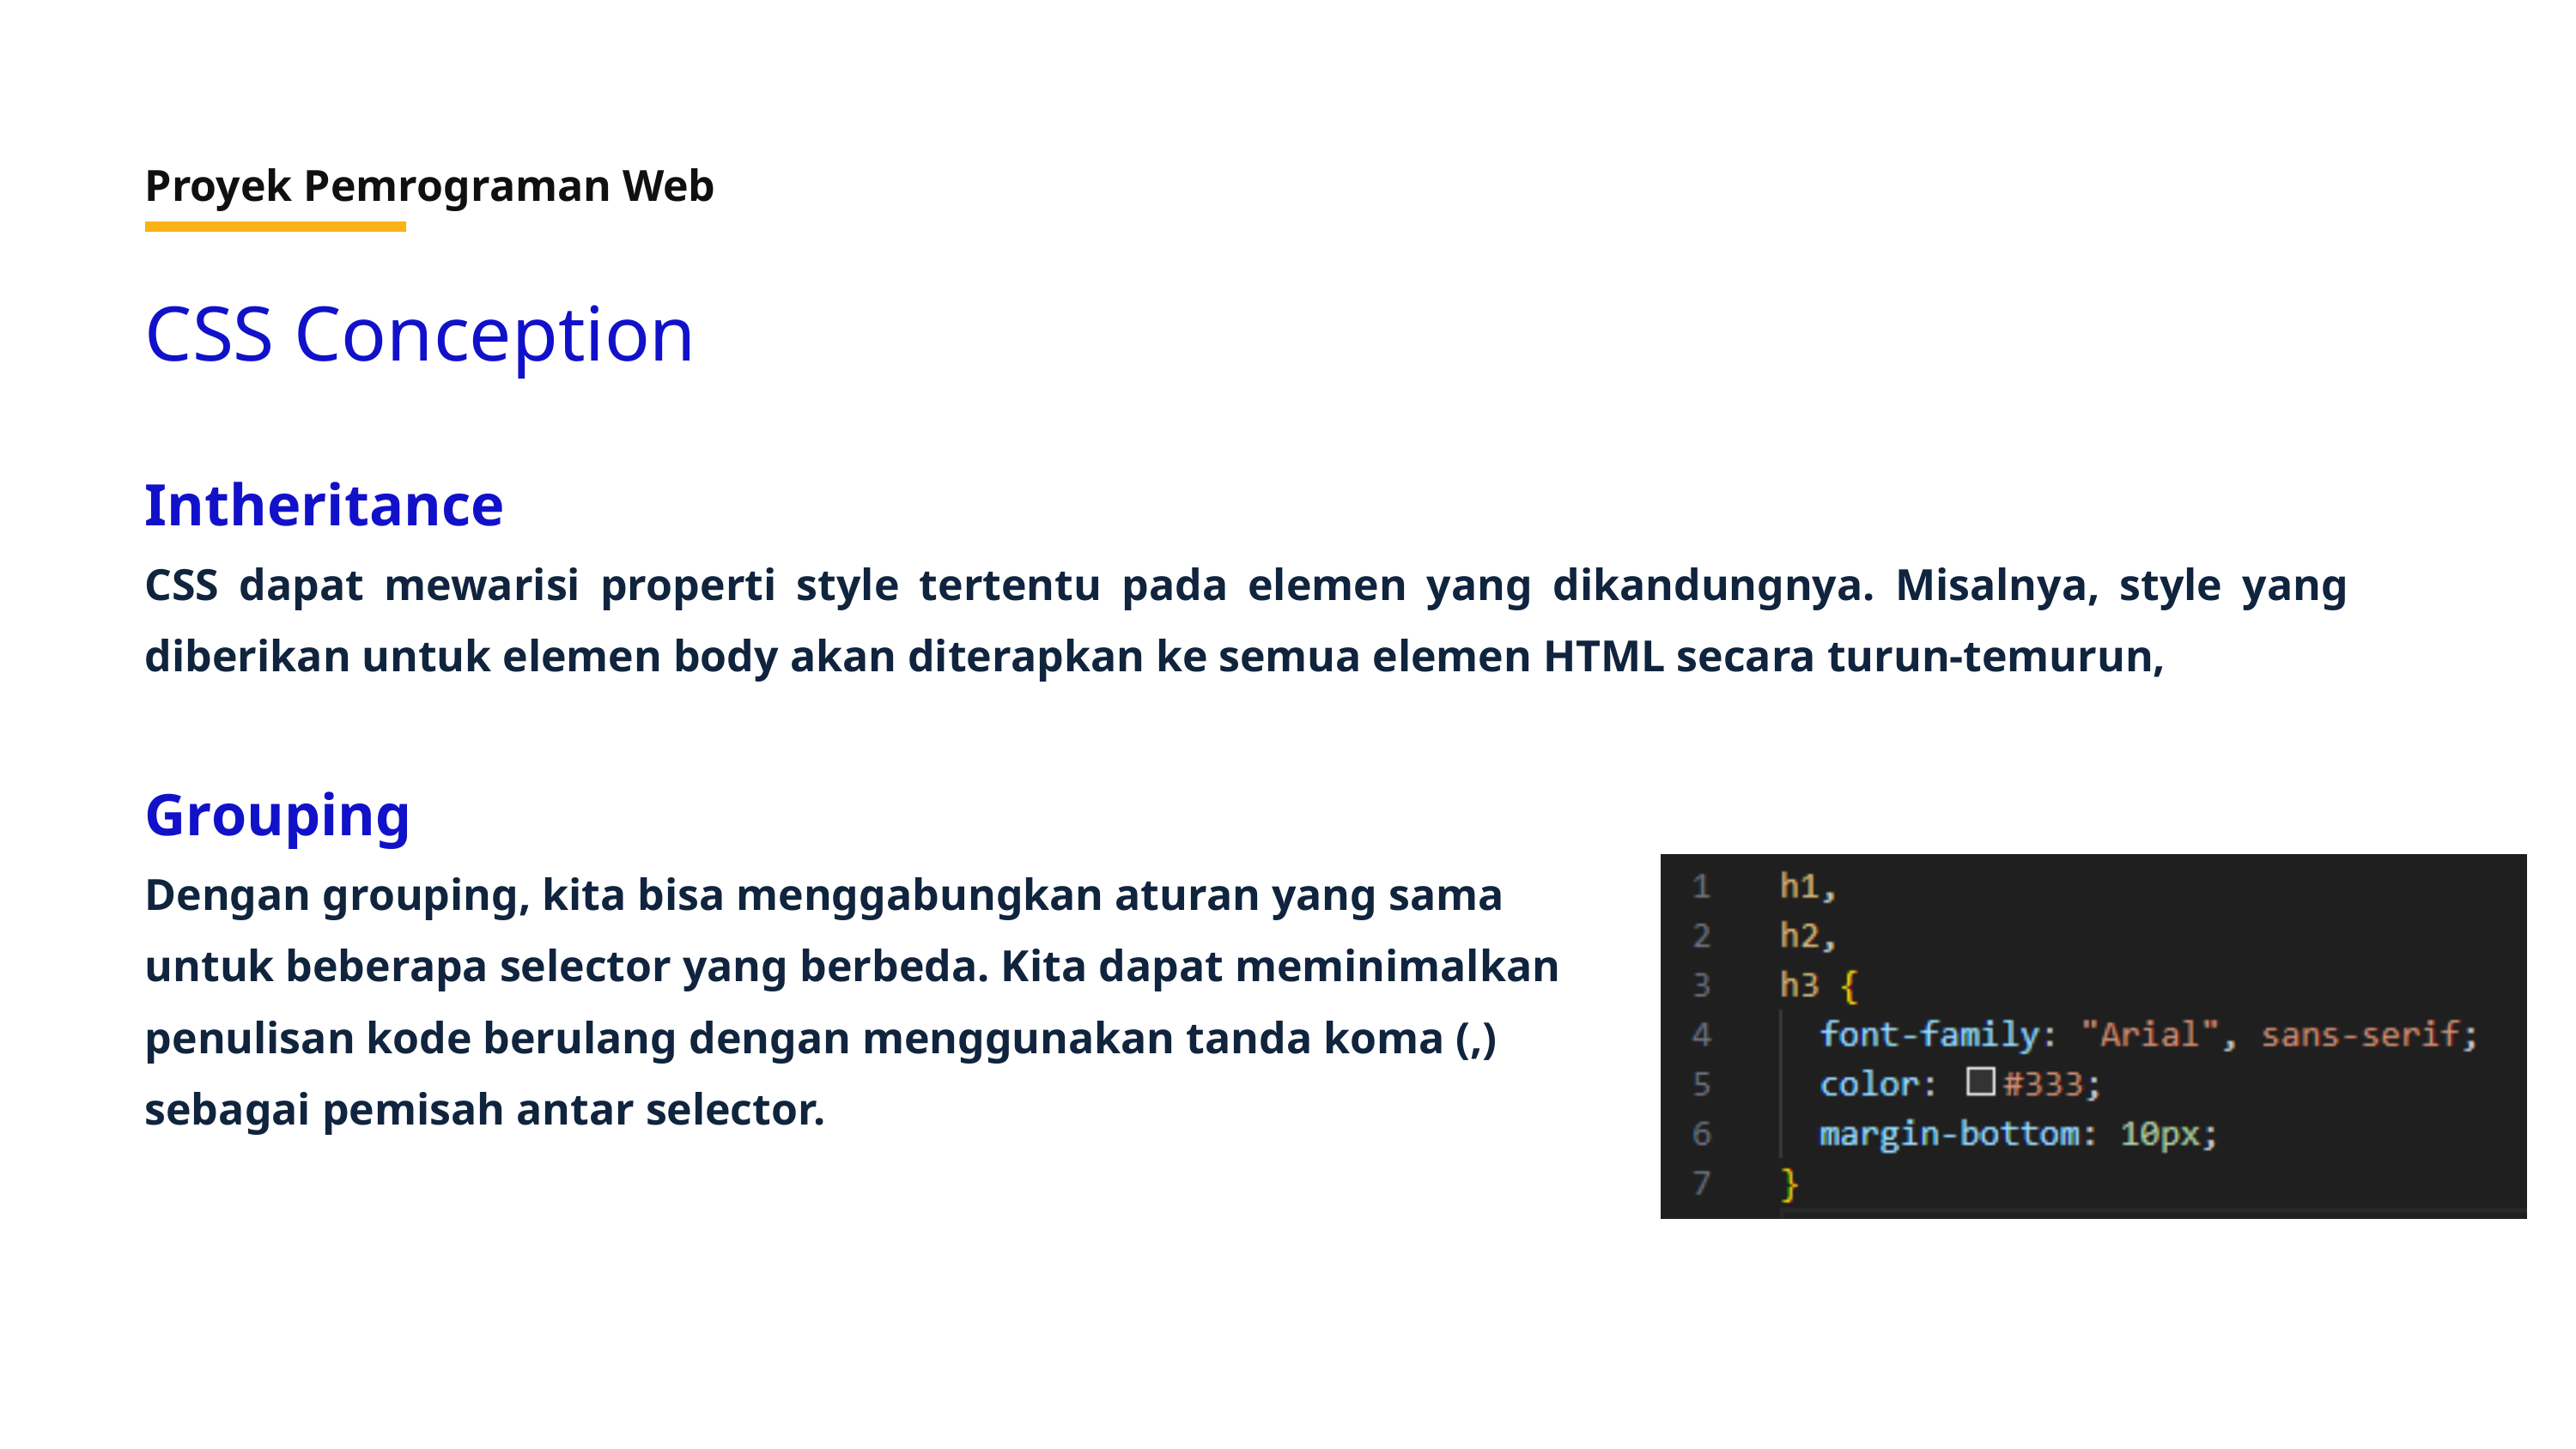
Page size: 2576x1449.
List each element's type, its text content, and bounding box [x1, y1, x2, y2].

picture [1661, 854, 2527, 1219]
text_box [144, 201, 407, 232]
text_box Intheritance CSS dapat mewarisi properti style tertentu pada elemen yang dikandungnya. Misalnya, style yang diberikan untuk elemen body akan diterapkan ke semua elemen HTML secara turun-temurun, Grouping Dengan grouping, kita bisa menggabungkan aturan yang sama untuk beberapa selector yang berbeda. Kita dapat meminimalkan penulisan kode berulang dengan menggunakan tanda koma (,) sebagai pemisah antar selector. [144, 441, 2349, 1134]
text_box CSS Conception [144, 294, 1054, 379]
text_box Proyek Pemrograman Web [144, 137, 791, 210]
